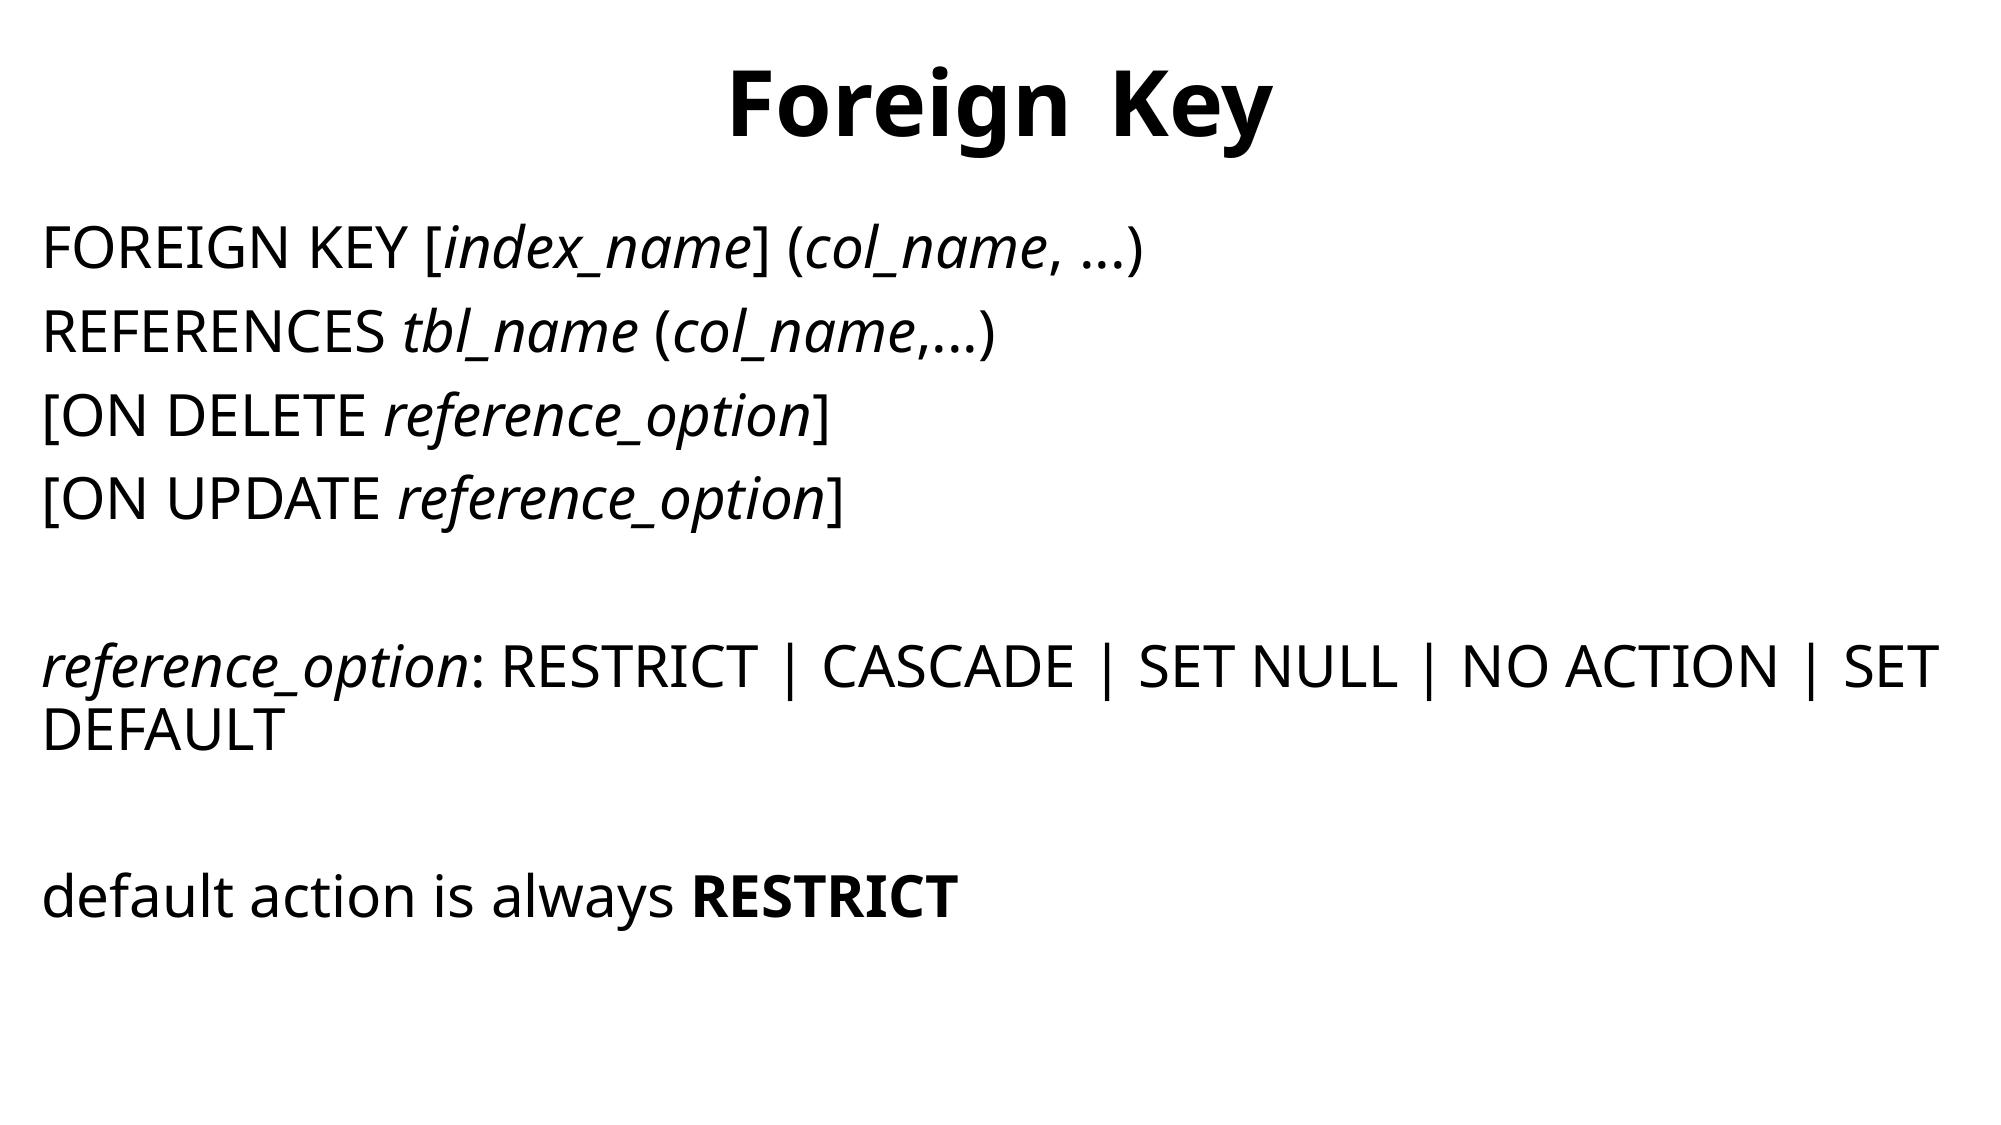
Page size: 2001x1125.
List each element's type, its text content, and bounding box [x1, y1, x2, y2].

title Foreign Key [137, 13, 1863, 170]
list FOREIGN KEY [index_name] (col_name, ...) REFERENCES tbl_name (col_name,...) [ON DELETE reference_option] [ON UPDATE reference_option] reference_option: RESTRICT | CASCADE | SET NULL | NO ACTION | SET DEFAULT default action is always RESTRICT [25, 211, 1972, 1081]
